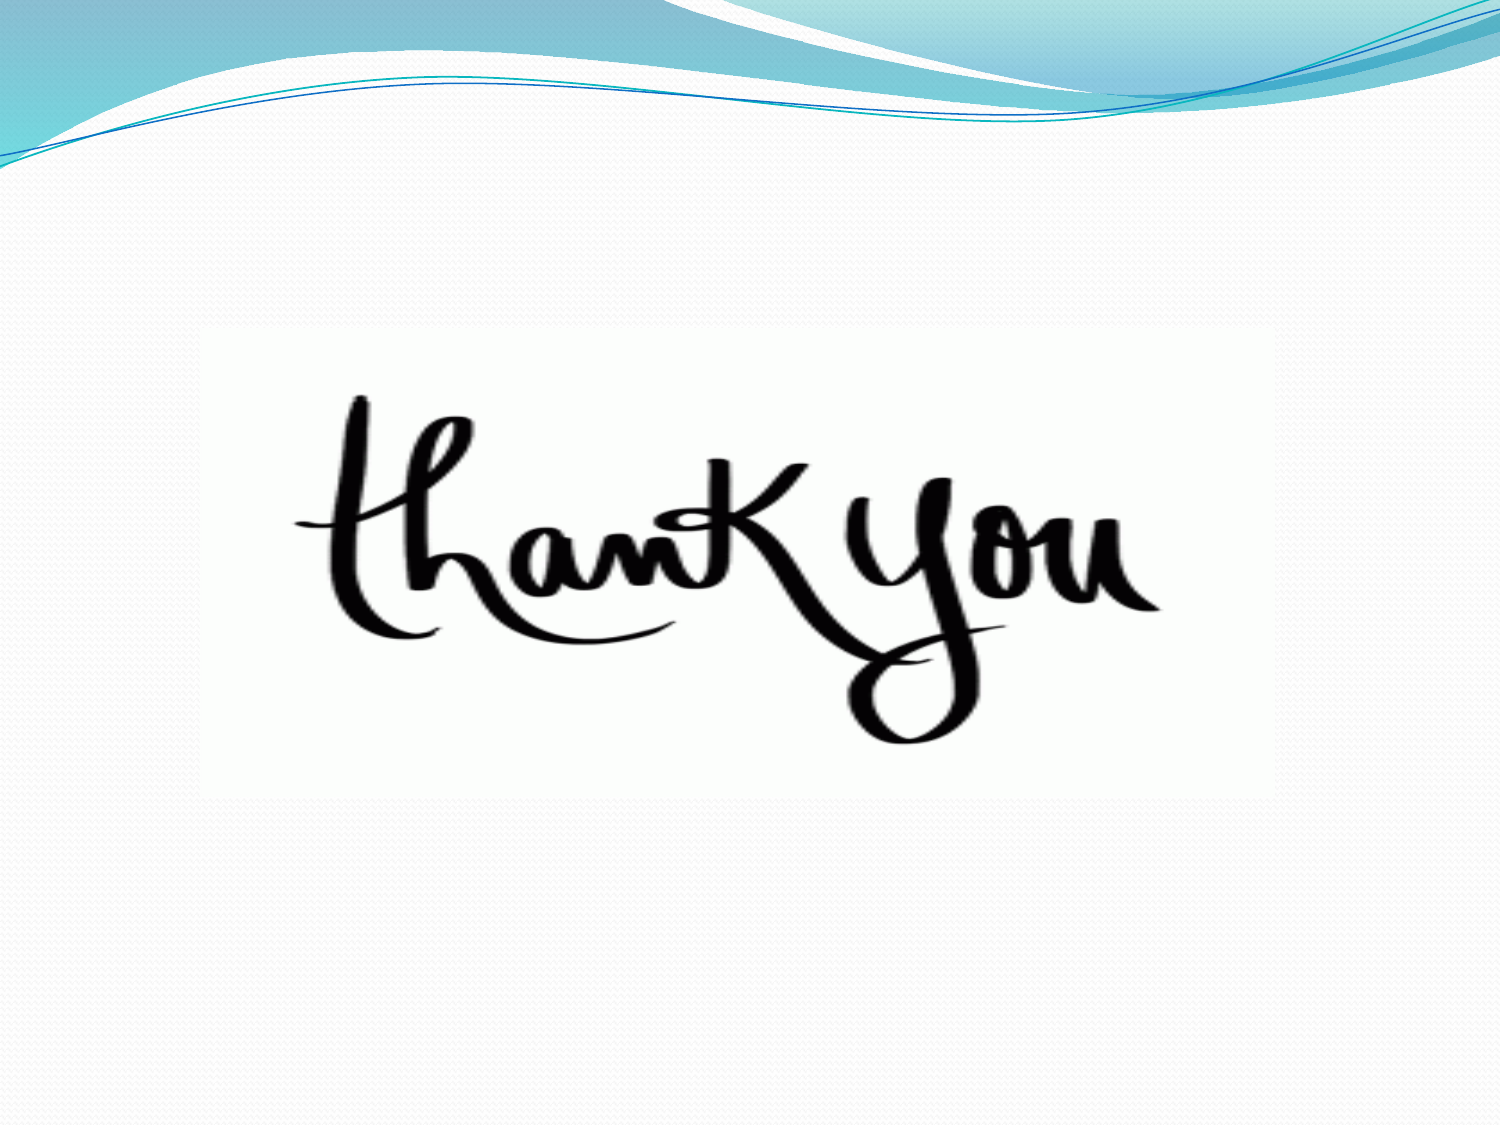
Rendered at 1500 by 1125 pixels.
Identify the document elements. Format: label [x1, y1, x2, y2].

picture [199, 327, 1276, 798]
